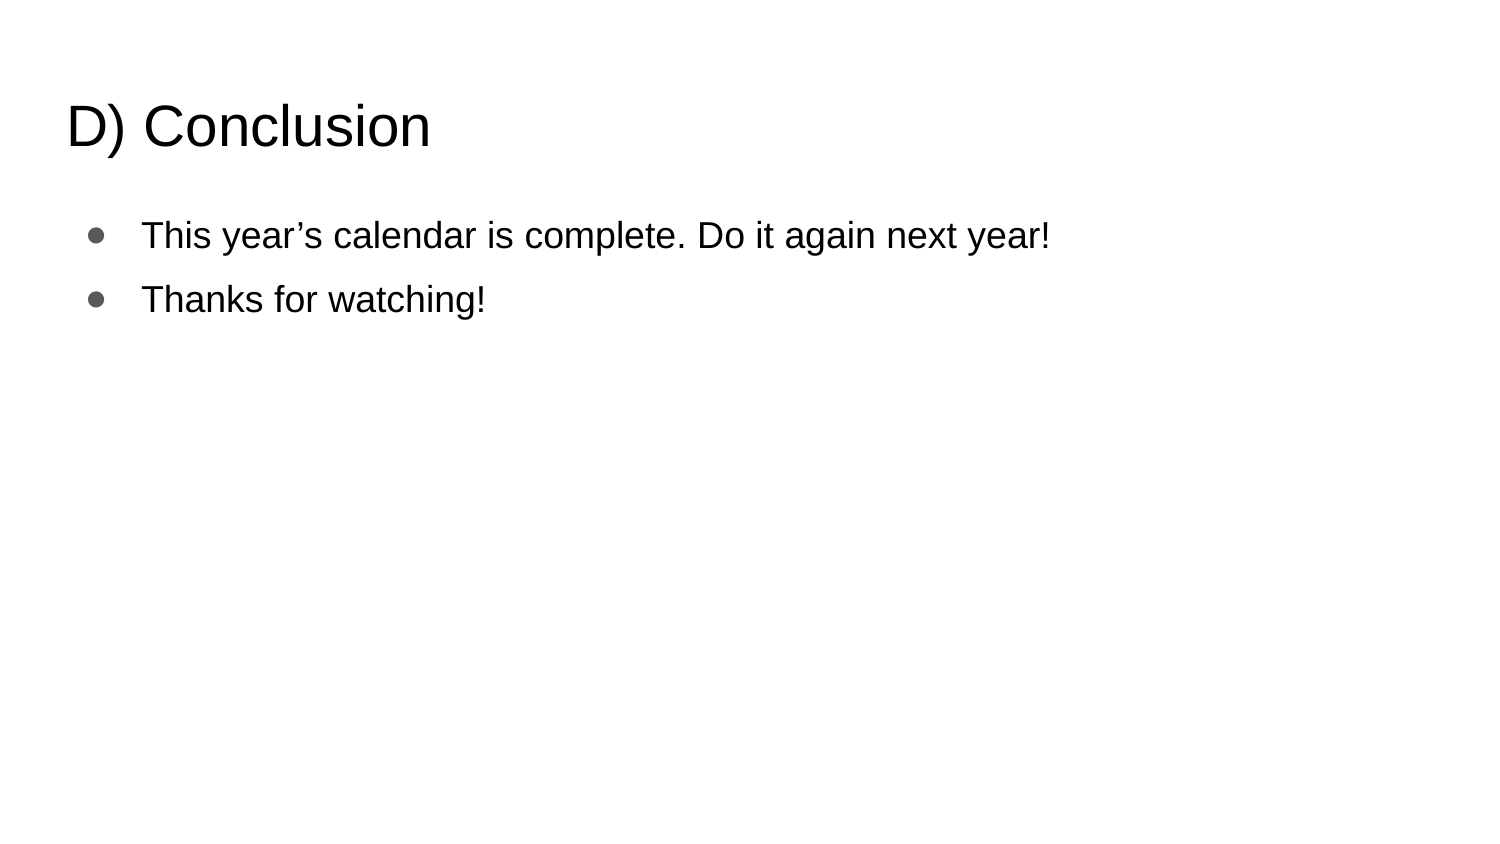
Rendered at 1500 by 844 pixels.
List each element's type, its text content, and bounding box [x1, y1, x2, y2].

list This year’s calendar is complete. Do it again next year! Thanks for watching! [51, 189, 1449, 750]
title D) Conclusion [51, 72, 1449, 167]
